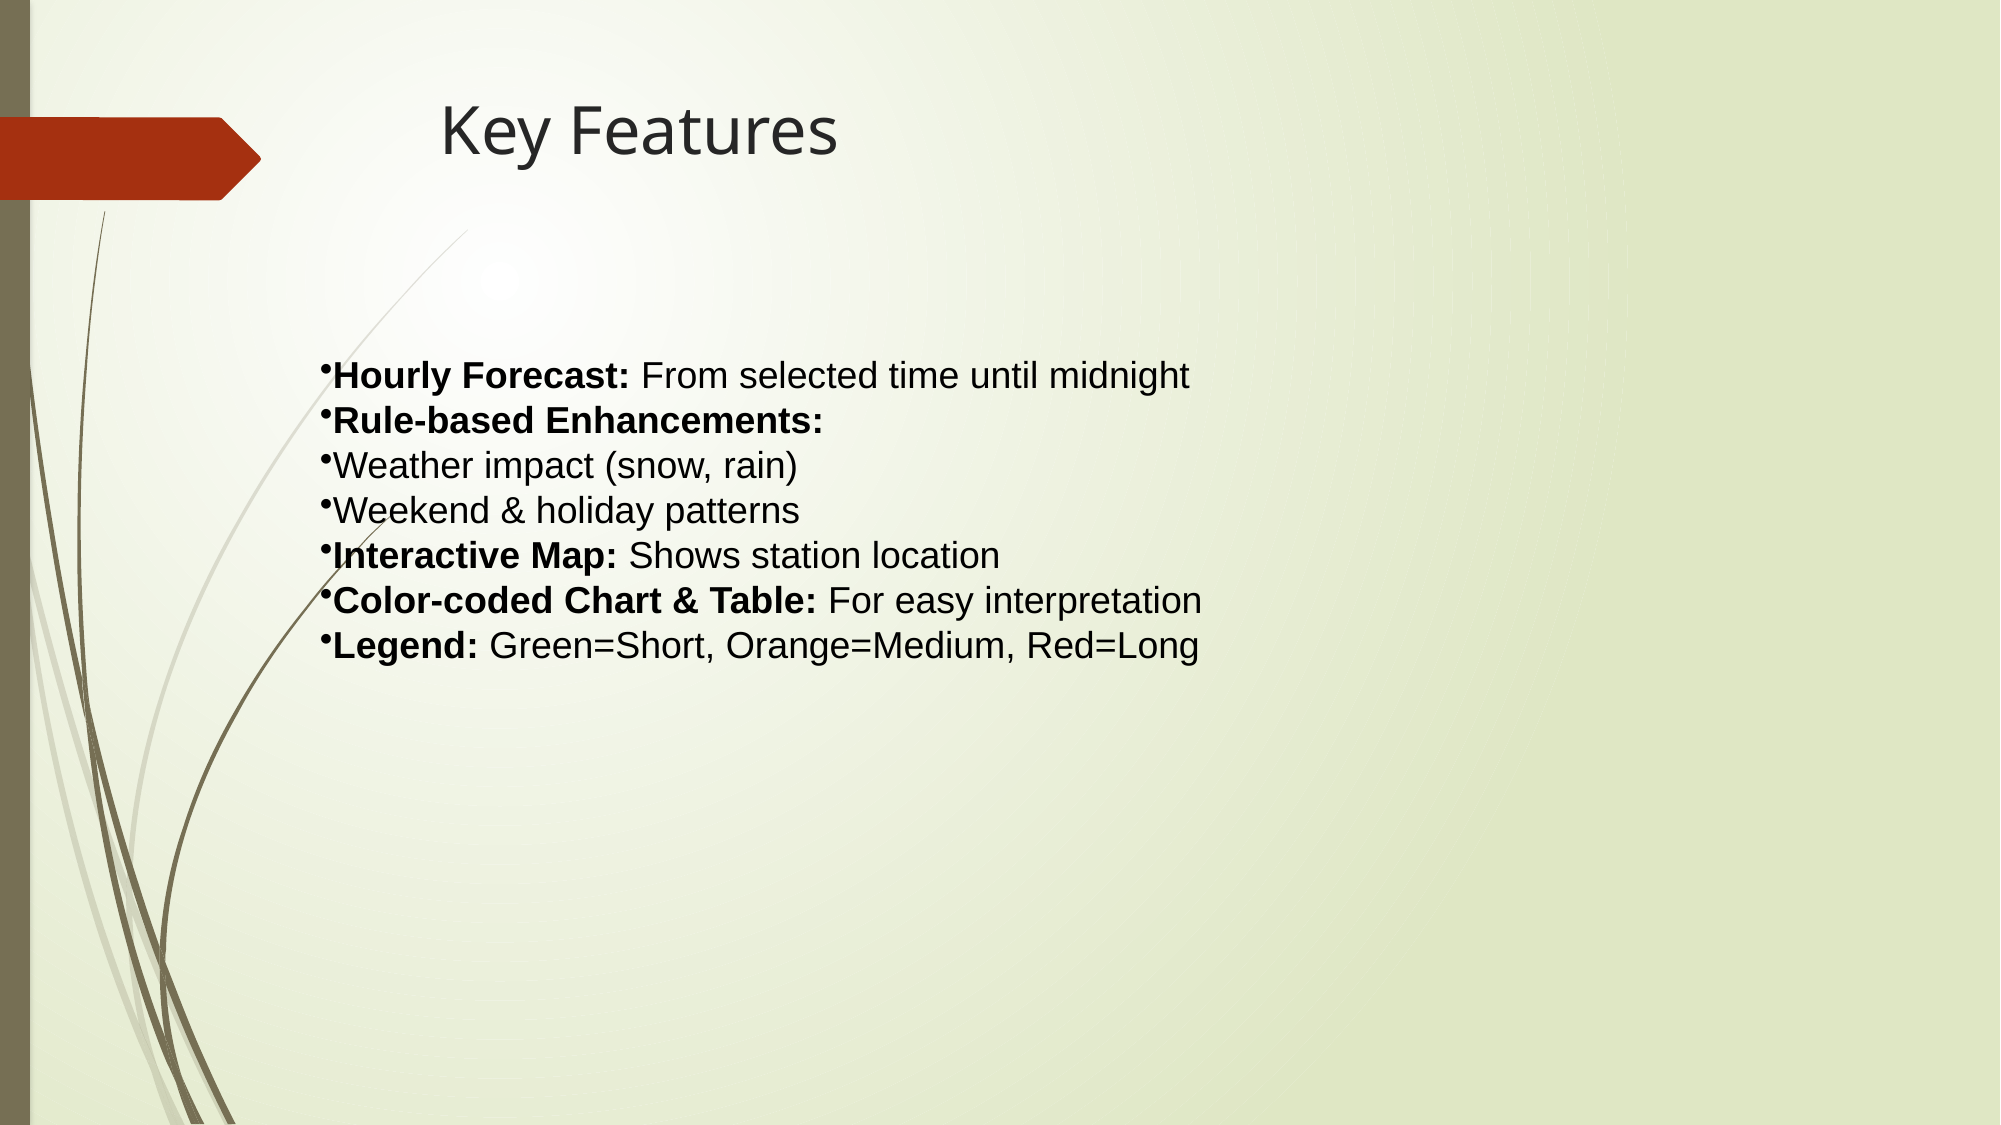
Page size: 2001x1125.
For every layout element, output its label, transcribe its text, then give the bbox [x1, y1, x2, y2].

list Hourly Forecast: From selected time until midnight Rule-based Enhancements: Weather impact (snow, rain) Weekend & holiday patterns Interactive Map: Shows station location Color-coded Chart & Table: For easy interpretation Legend: Green=Short, Orange=Medium, Red=Long [304, 181, 1768, 835]
title Key Features [424, 79, 1690, 181]
